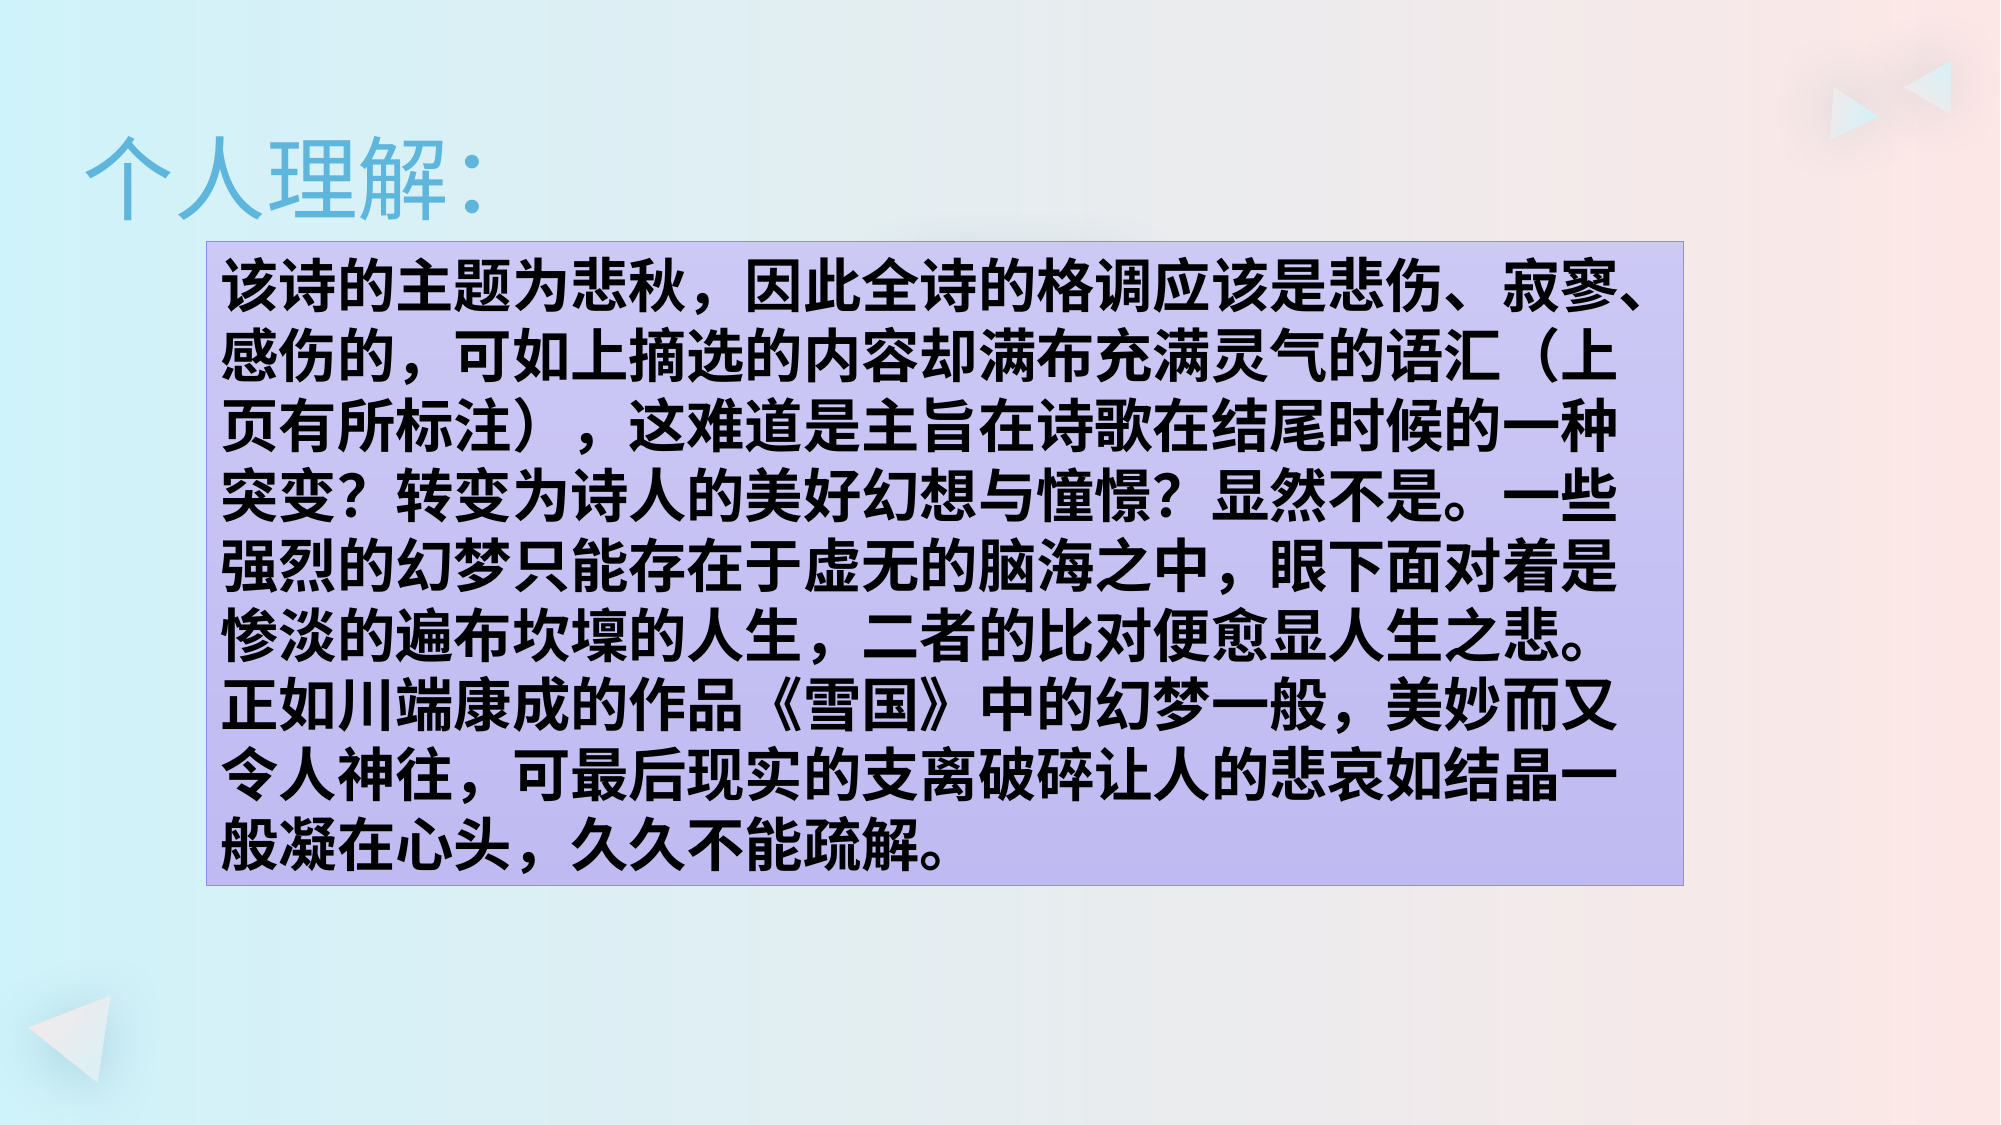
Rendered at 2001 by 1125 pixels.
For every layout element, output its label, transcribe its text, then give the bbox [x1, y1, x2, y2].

text_box 该诗的主题为悲秋，因此全诗的格调应该是悲伤、寂寥、感伤的，可如上摘选的内容却满布充满灵气的语汇（上页有所标注），这难道是主旨在诗歌在结尾时候的一种突变？转变为诗人的美好幻想与憧憬？显然不是。一些强烈的幻梦只能存在于虚无的脑海之中，眼下面对着是惨淡的遍布坎壈的人生，二者的比对便愈显人生之悲。正如川端康成的作品《雪国》中的幻梦一般，美妙而又令人神往，可最后现实的支离破碎让人的悲哀如结晶一般凝在心头，久久不能疏解。 [206, 241, 1684, 886]
text_box 个人理解： [0, 87, 776, 267]
